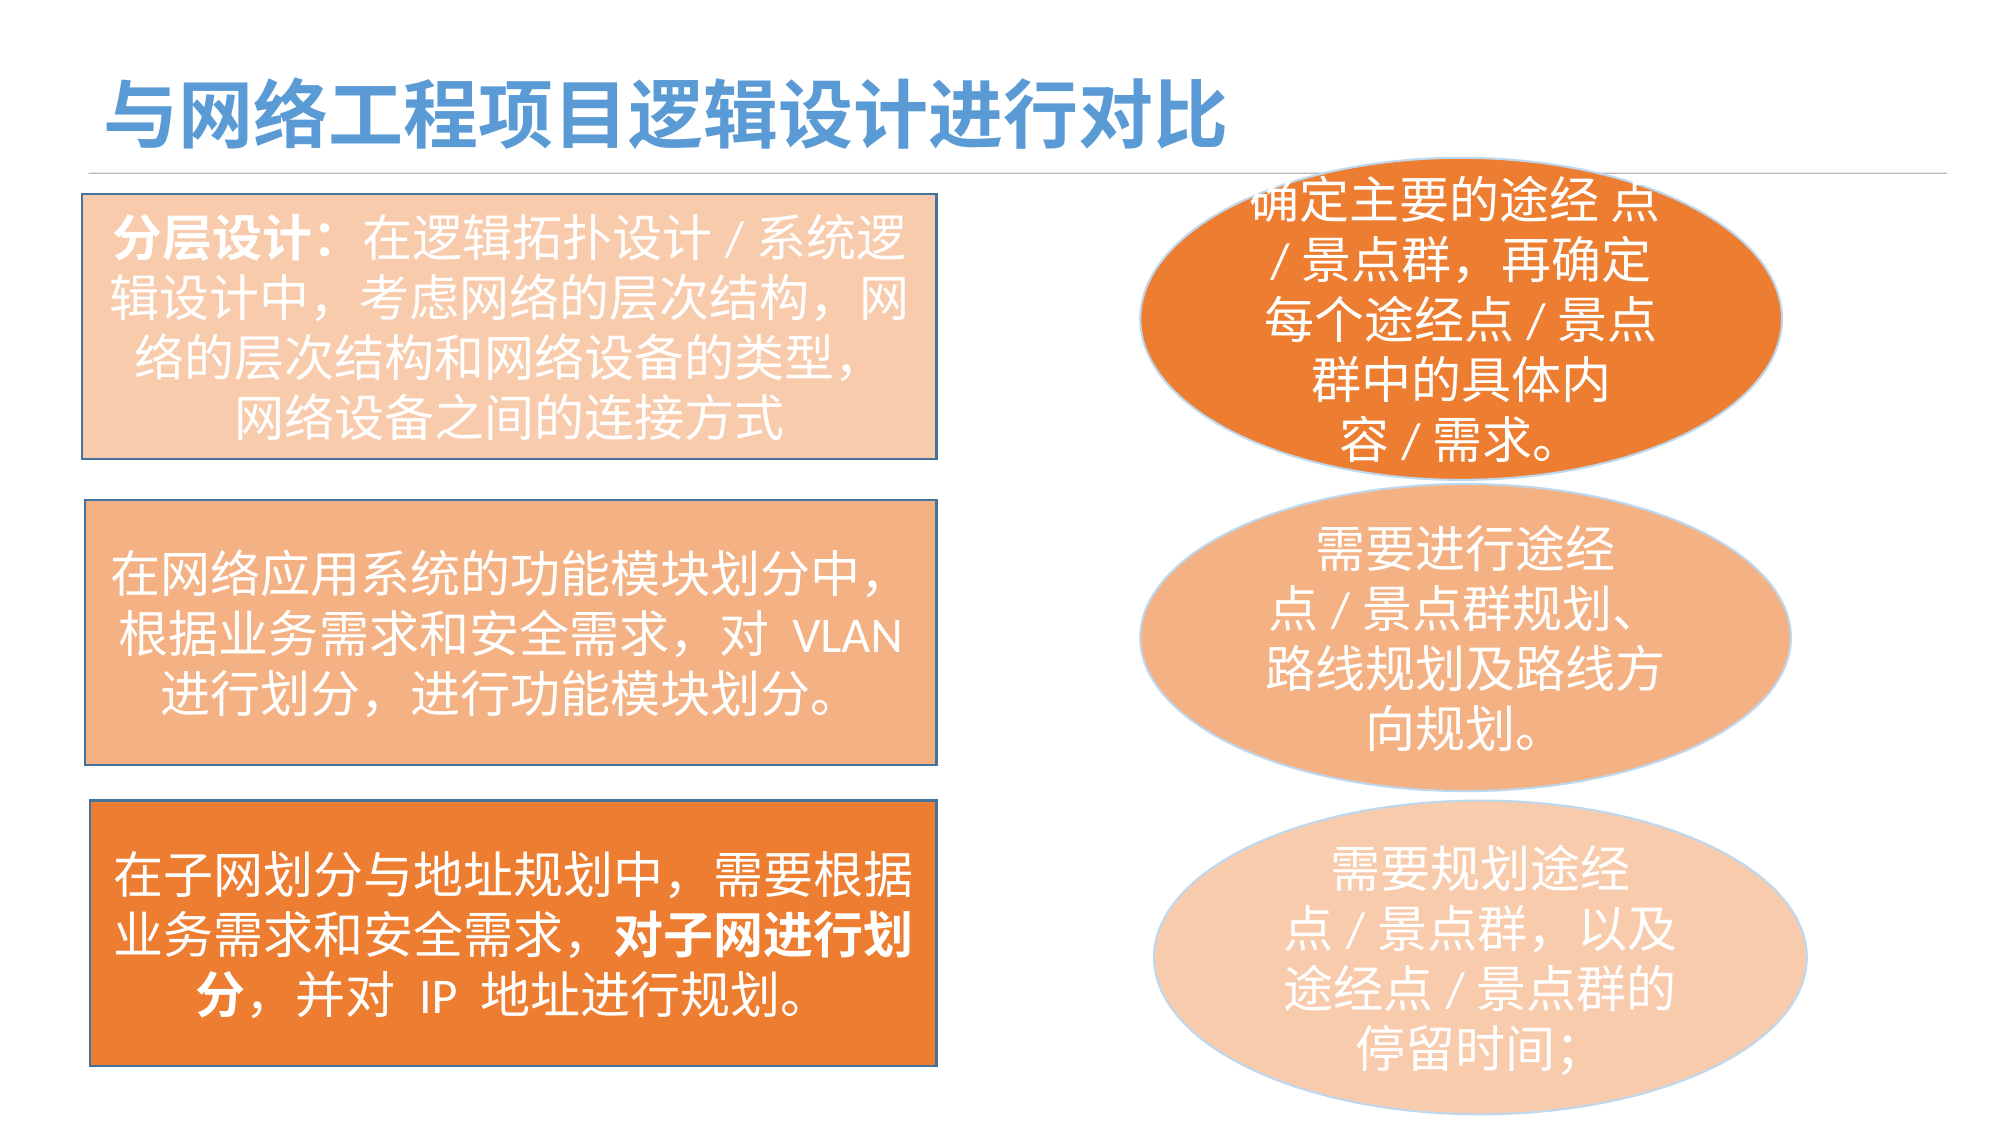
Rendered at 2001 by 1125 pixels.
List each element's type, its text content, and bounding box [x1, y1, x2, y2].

text_box 在子网划分与地址规划中，需要根据业务需求和安全需求，对子网进行划分，并对 IP 地址进行规划。 [89, 799, 938, 1067]
text_box 确定主要的途经 点/景点群，再确定每个途经点/景点群中的具体内容/需求。 [1139, 156, 1784, 481]
text_box 在网络应用系统的功能模块划分中， 根据业务需求和安全需求，对 VLAN 进行划分，进行功能模块划分。 [84, 499, 938, 766]
text_box 与网络工程项目逻辑设计进行对比 [88, 52, 1947, 173]
text_box 分层设计：在逻辑拓扑设计/系统逻辑设计中，考虑网络的层次结构，网络的层次结构和网络设备的类型， 网络设备之间的连接方式 [81, 193, 938, 460]
text_box 需要进行途经点/景点群规划、路线规划及路线方向规划。 [1139, 482, 1792, 793]
text_box 需要规划途经点/景点群，以及途经点/景点群的停留时间； [1152, 799, 1808, 1116]
